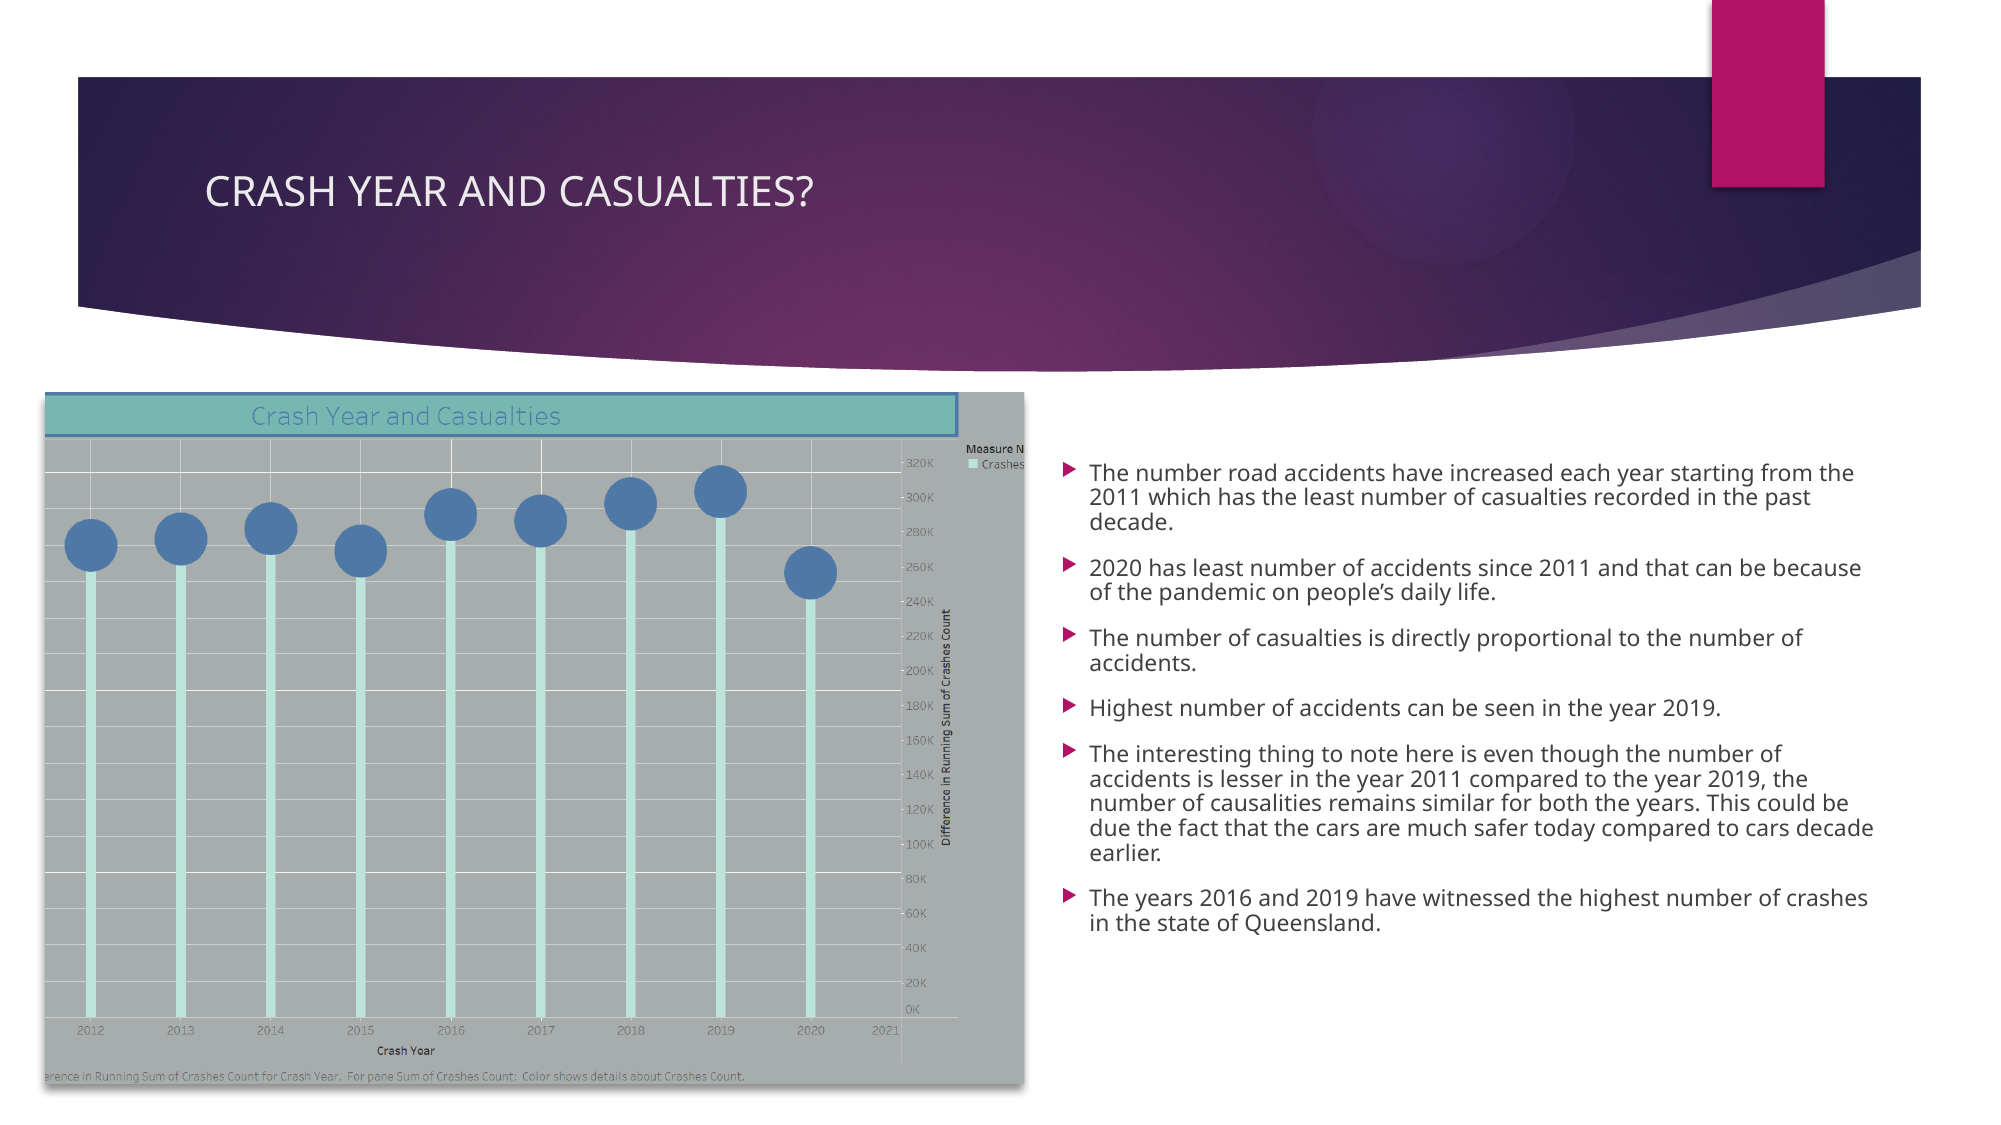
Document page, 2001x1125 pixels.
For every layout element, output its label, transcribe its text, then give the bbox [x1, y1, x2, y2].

title Crash year and casualties? [189, 159, 1627, 276]
text_box The number road accidents have increased each year starting from the 2011 which has the least number of casualties recorded in the past decade. 2020 has least number of accidents since 2011 and that can be because of the pandemic on people’s daily life. The number of casualties is directly proportional to the number of accidents. Highest number of accidents can be seen in the year 2019. The interesting thing to note here is even though the number of accidents is lesser in the year 2011 compared to the year 2019, the number of causalities remains similar for both the years. This could be due the fact that the cars are much safer today compared to cars decade earlier. The years 2016 and 2019 have witnessed the highest number of crashes in the state of Queensland. [1046, 418, 1902, 980]
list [44, 392, 1025, 1084]
